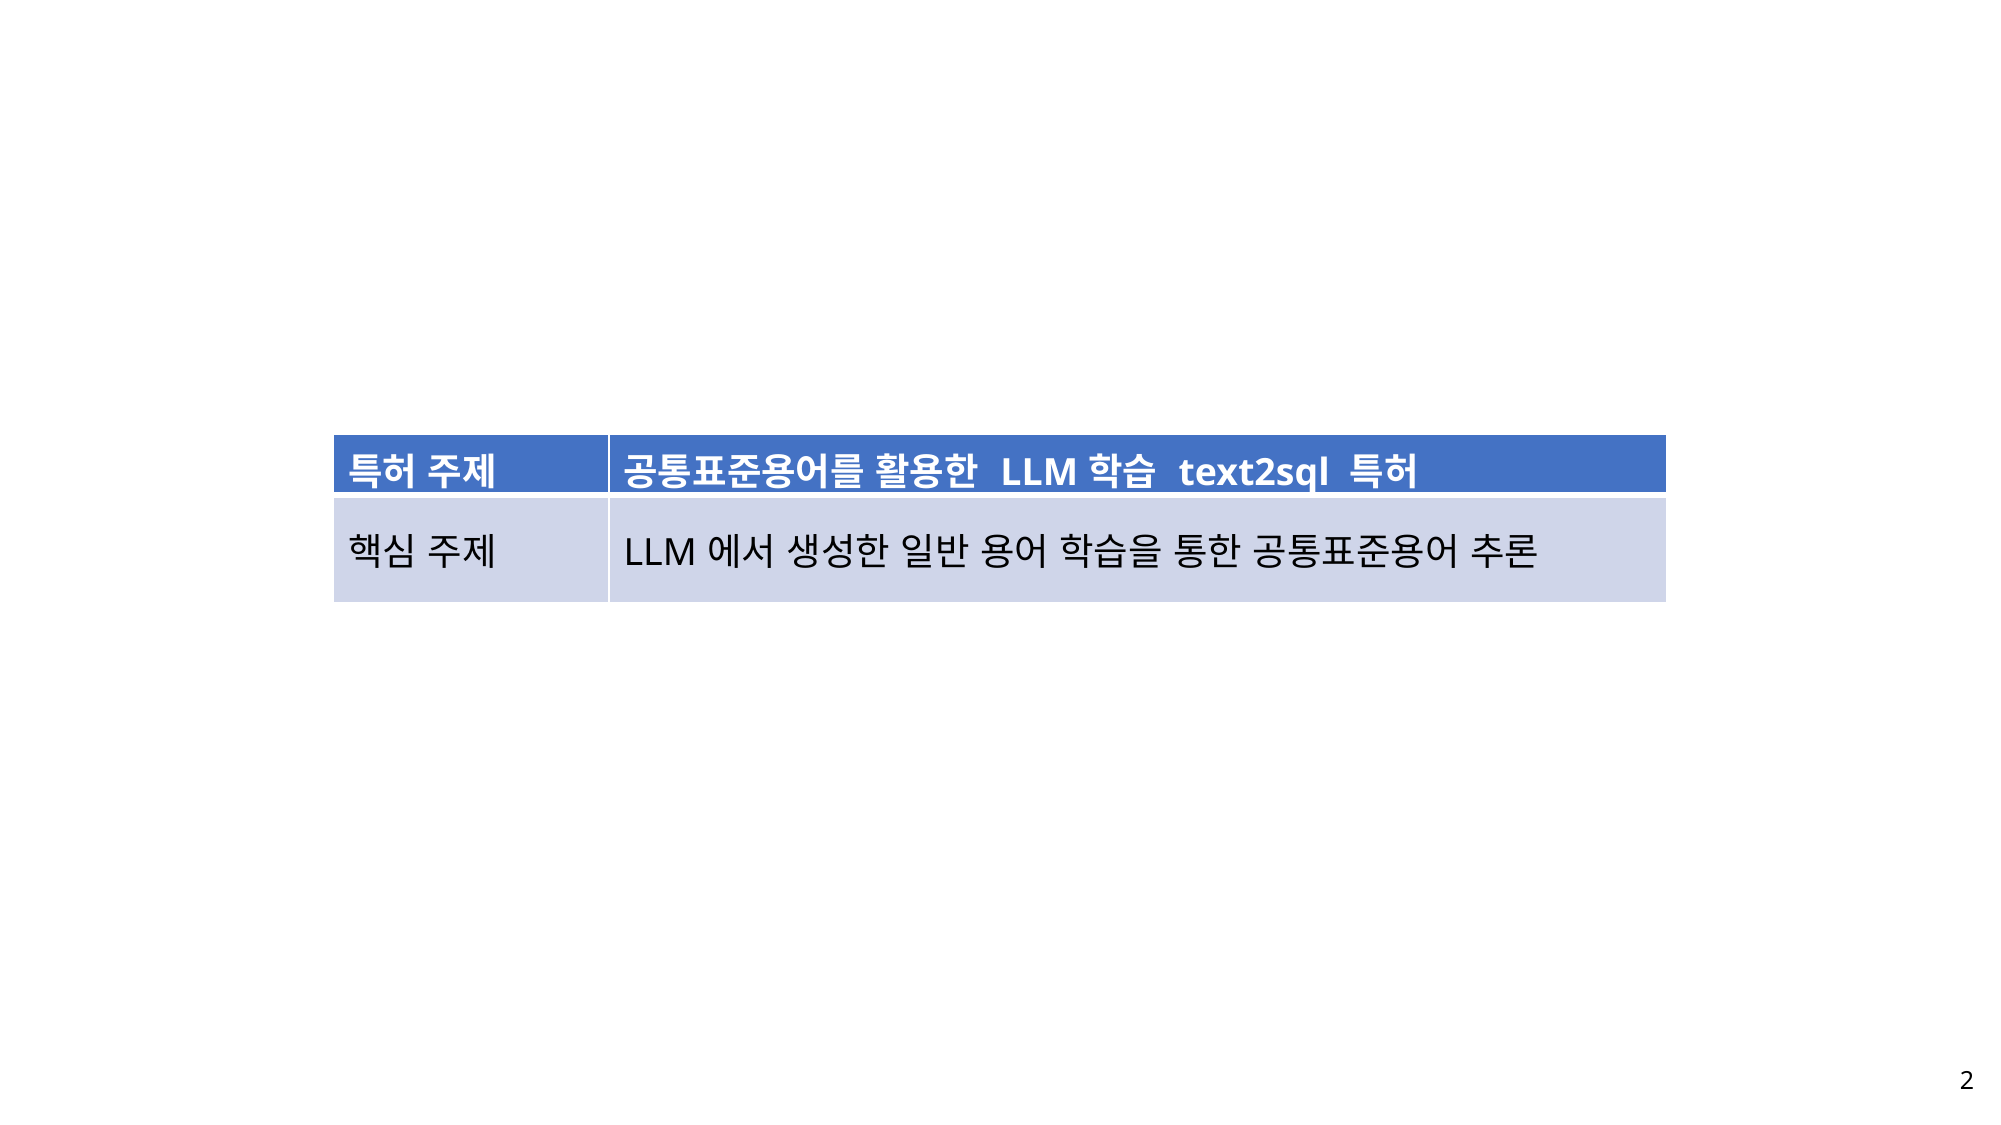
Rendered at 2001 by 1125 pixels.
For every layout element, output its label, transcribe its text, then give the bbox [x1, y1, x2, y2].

table_cell 핵심 주제 [334, 498, 608, 602]
table_header 공통표준용어를 활용한 LLM학습 text2sql 특허 [610, 435, 1666, 492]
text_box 2 [1945, 1057, 1990, 1102]
table_cell LLM에서 생성한 일반 용어 학습을 통한 공통표준용어 추론 [610, 498, 1666, 602]
table_header 특허 주제 [334, 435, 608, 492]
